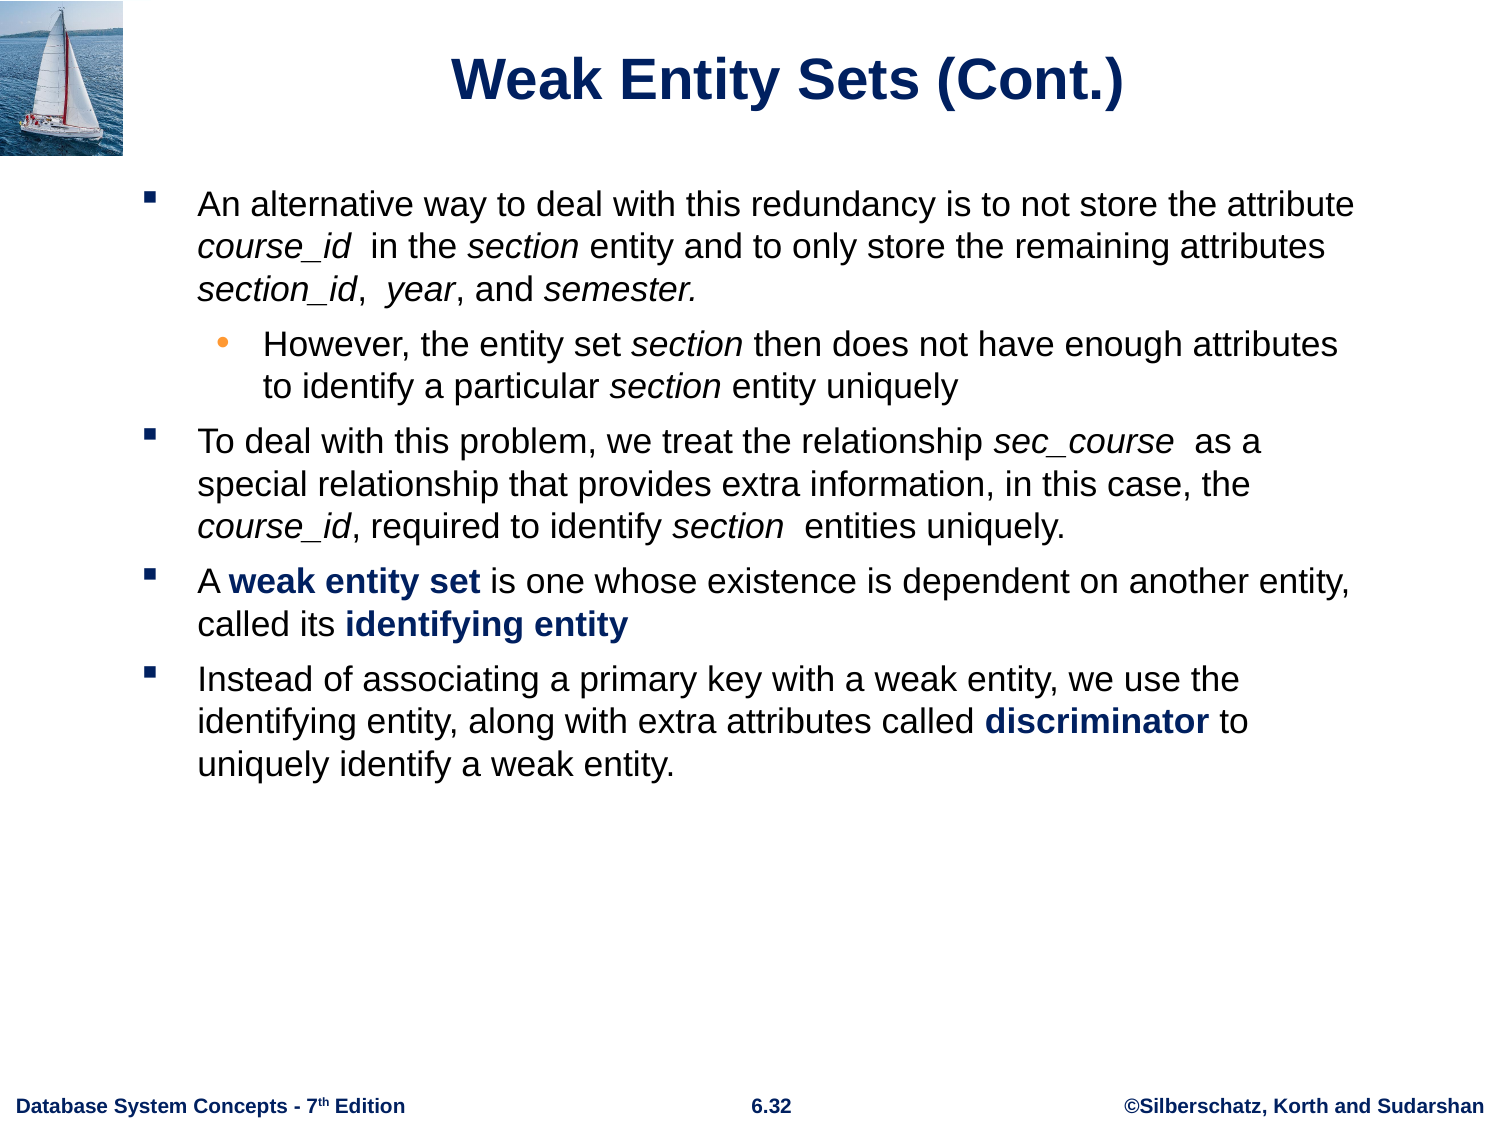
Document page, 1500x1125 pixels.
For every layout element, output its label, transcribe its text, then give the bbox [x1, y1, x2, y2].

list An alternative way to deal with this redundancy is to not store the attribute course_id in the section entity and to only store the remaining attributes section_id, year, and semester. However, the entity set section then does not have enough attributes to identify a particular section entity uniquely To deal with this problem, we treat the relationship sec_course as a special relationship that provides extra information, in this case, the course_id, required to identify section entities uniquely. A weak entity set is one whose existence is dependent on another entity, called its identifying entity Instead of associating a primary key with a weak entity, we use the identifying entity, along with extra attributes called discriminator to uniquely identify a weak entity. [126, 173, 1384, 1001]
title Weak Entity Sets (Cont.) [125, 18, 1452, 120]
picture [0, 1, 123, 156]
